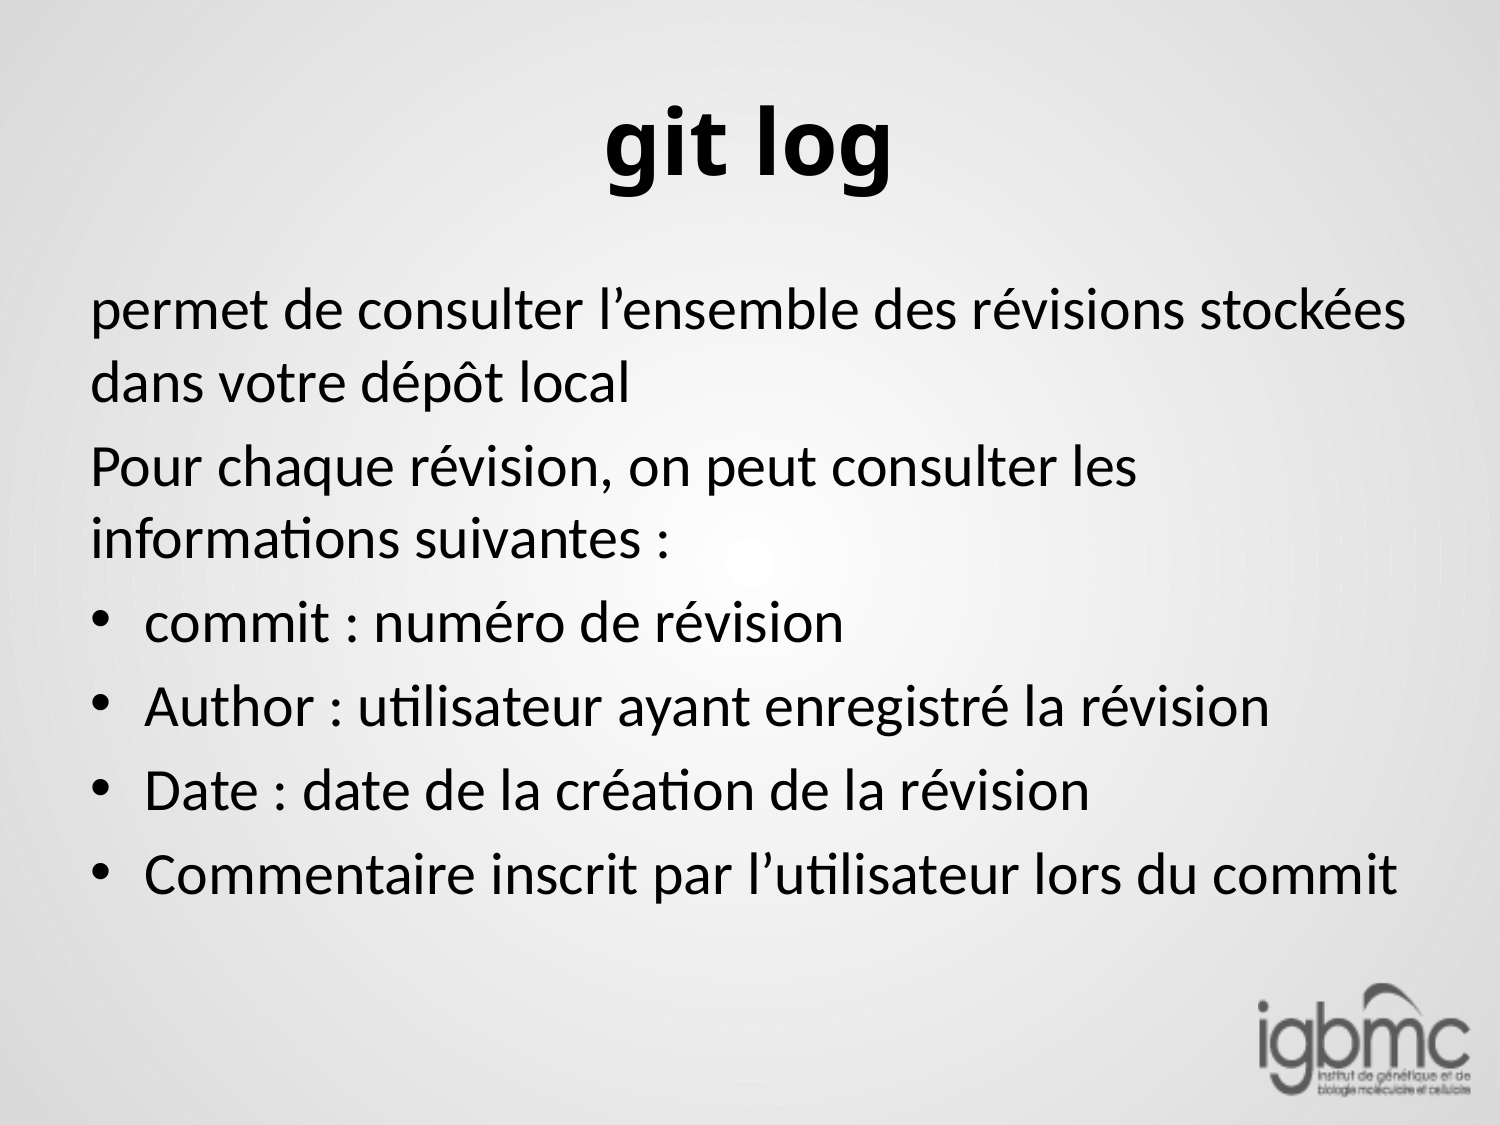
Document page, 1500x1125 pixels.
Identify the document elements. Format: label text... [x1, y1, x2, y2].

title git log [75, 45, 1425, 233]
picture [1258, 976, 1482, 1113]
list permet de consulter l’ensemble des révisions stockées dans votre dépôt local Pour chaque révision, on peut consulter les informations suivantes : commit : numéro de révision Author : utilisateur ayant enregistré la révision Date : date de la création de la révision Commentaire inscrit par l’utilisateur lors du commit [75, 262, 1425, 946]
